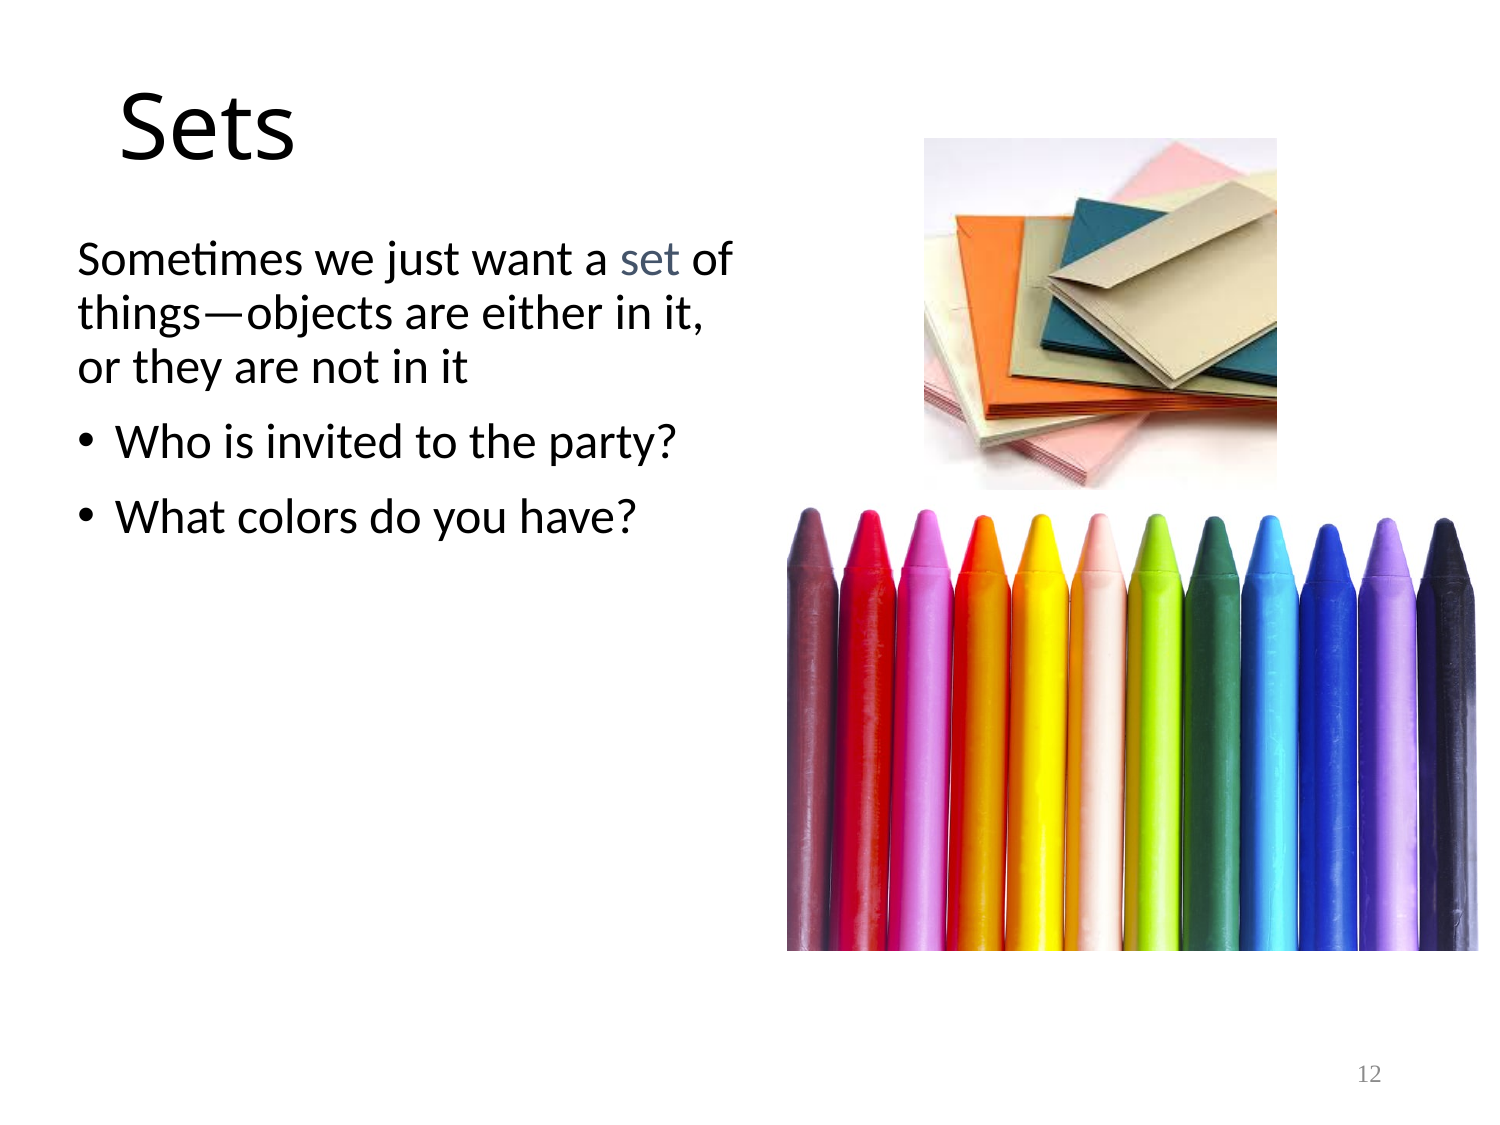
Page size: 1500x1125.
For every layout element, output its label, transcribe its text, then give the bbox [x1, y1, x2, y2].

title Sets [103, 59, 663, 200]
slide_number 12 [1059, 1042, 1397, 1103]
picture [787, 138, 1480, 951]
list Sometimes we just want a set of things—objects are either in it, or they are not in it Who is invited to the party? What colors do you have? [62, 224, 763, 1050]
